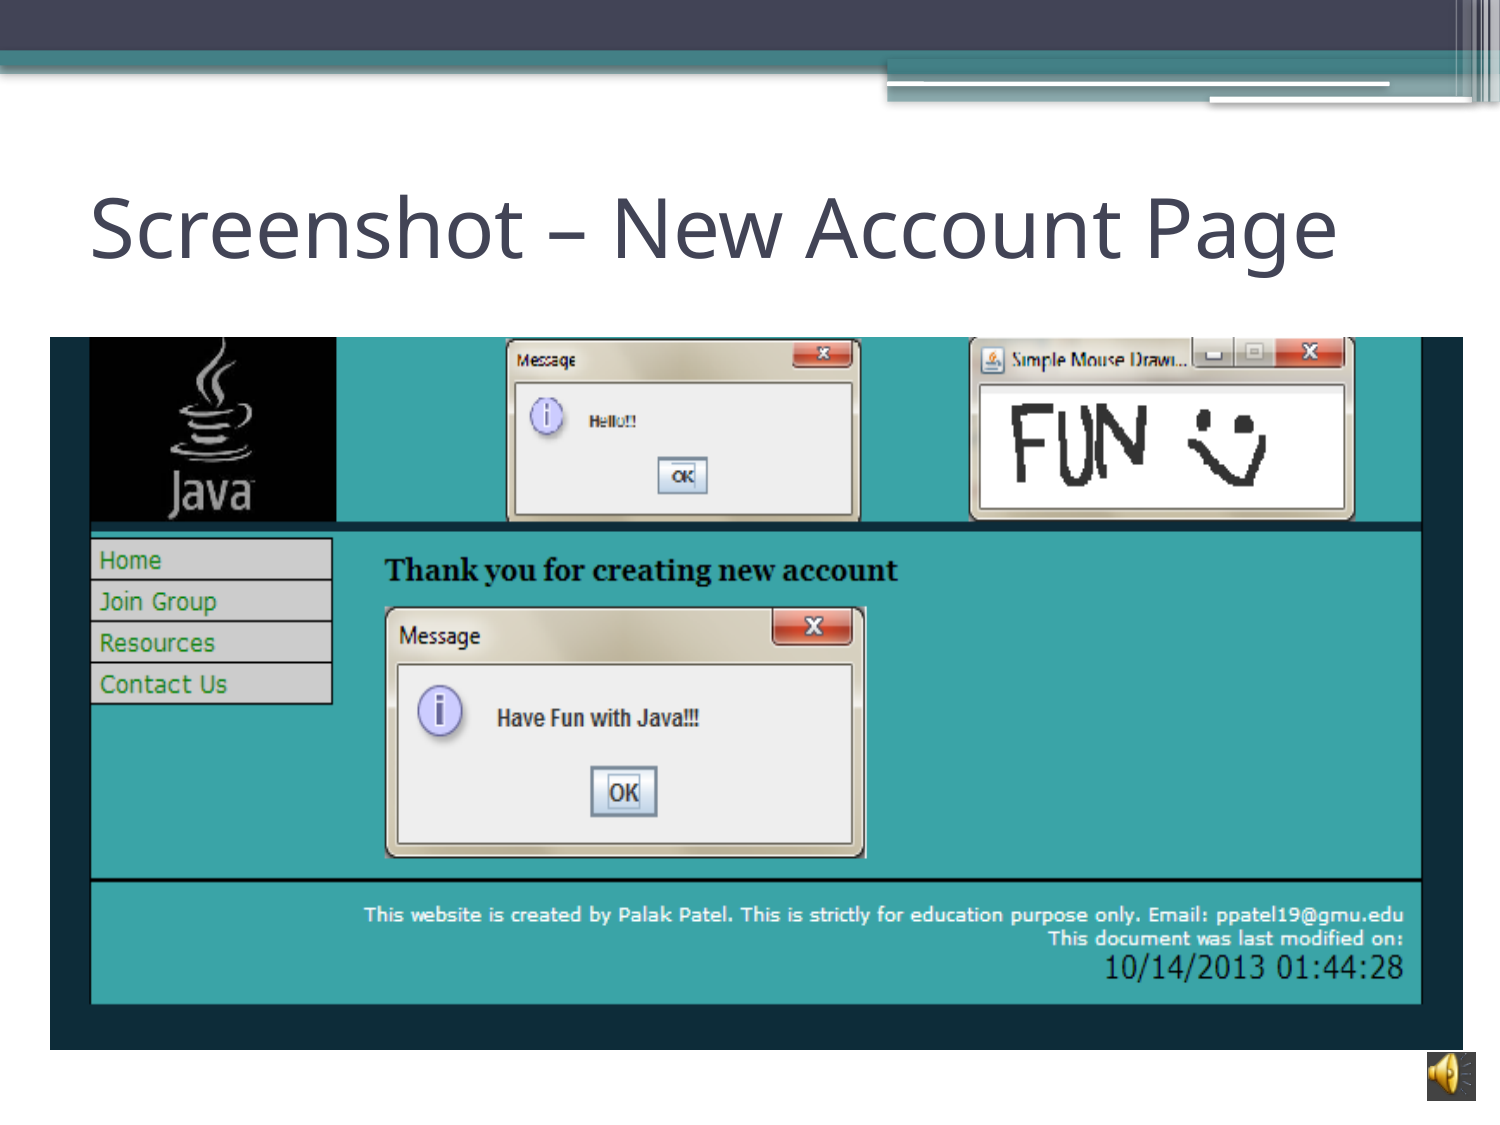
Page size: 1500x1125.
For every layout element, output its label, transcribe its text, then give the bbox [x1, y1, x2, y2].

title Screenshot – New Account Page [75, 137, 1425, 313]
picture [49, 337, 1477, 1102]
